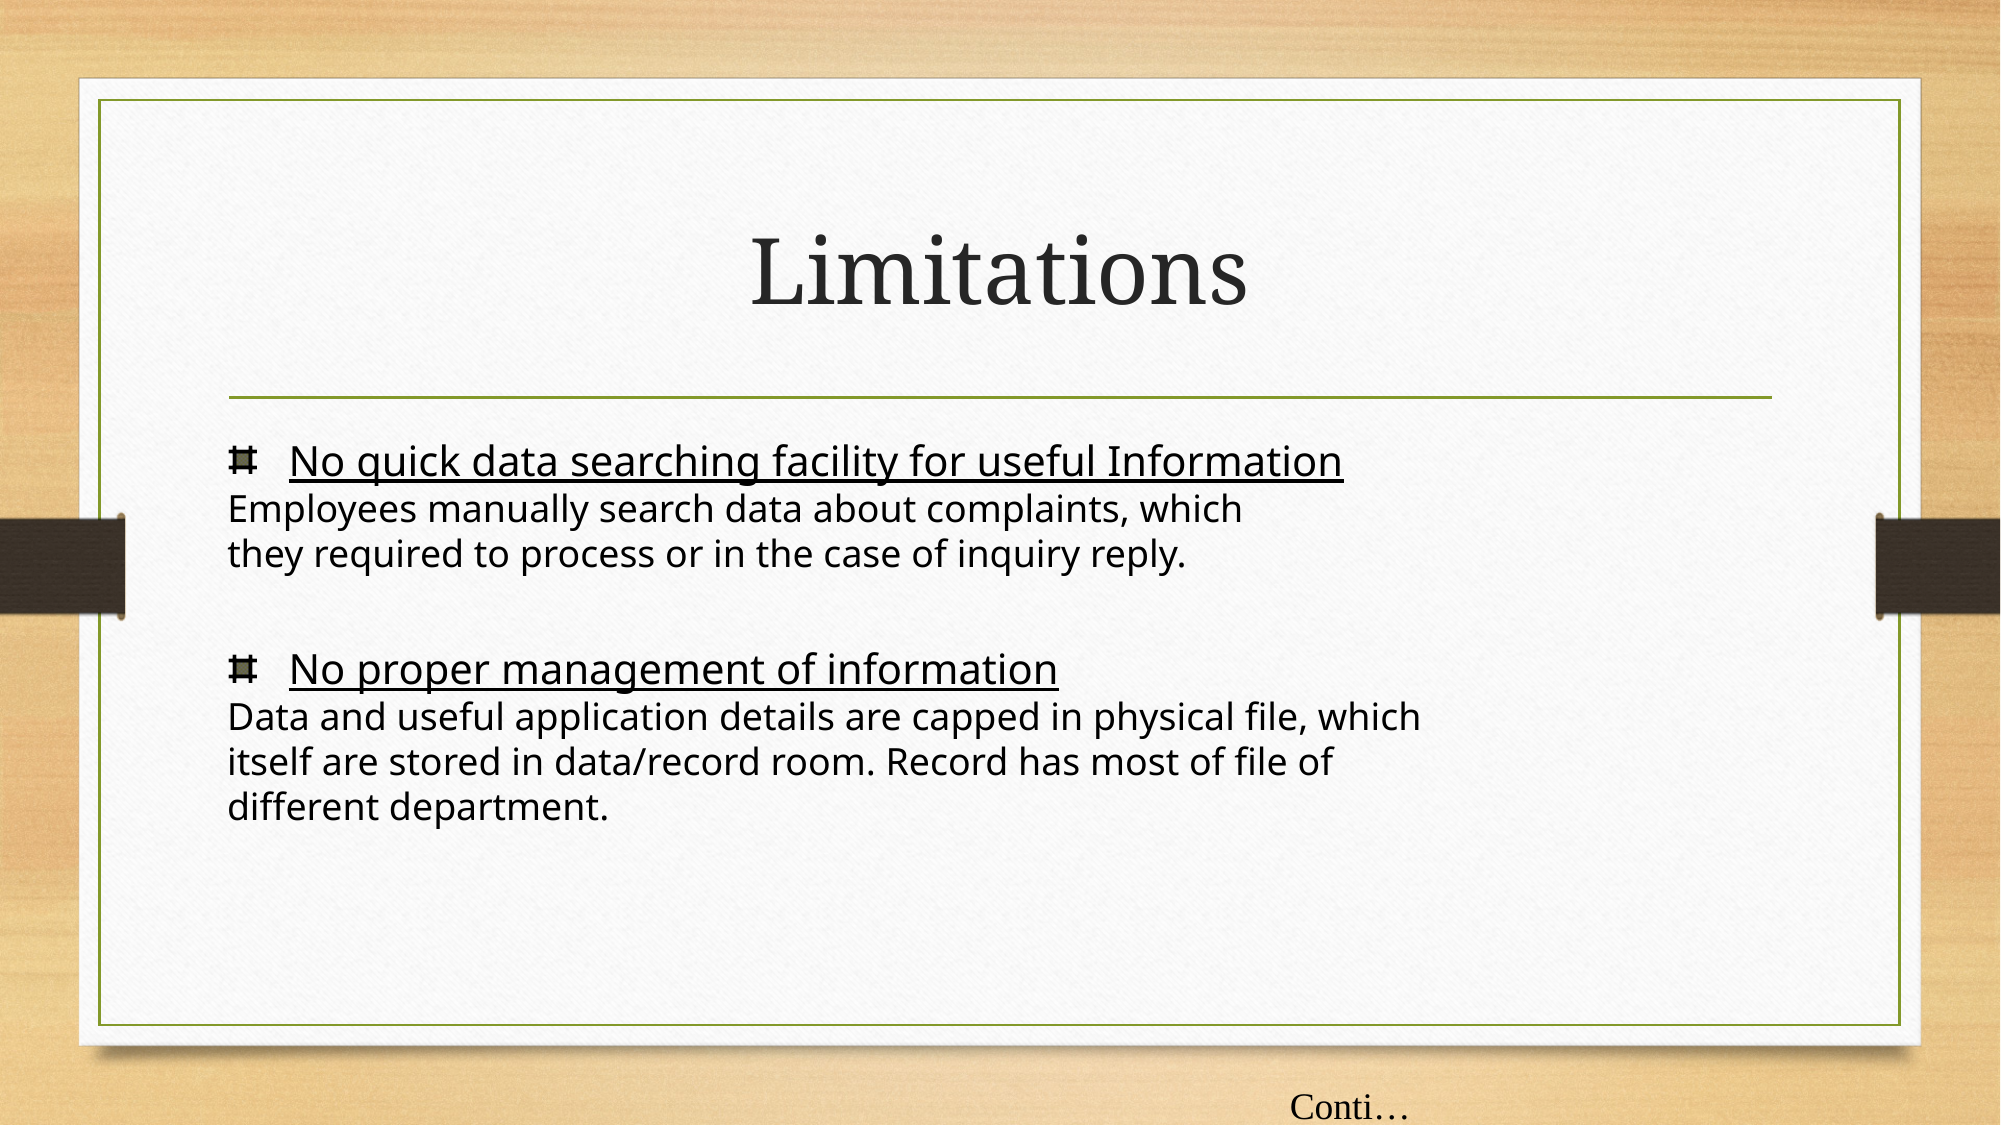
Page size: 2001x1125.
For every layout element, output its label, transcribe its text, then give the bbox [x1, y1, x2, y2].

title Limitations [212, 161, 1788, 375]
text_box No proper management of information Data and useful application details are capped in physical file, which itself are stored in data/record room. Record has most of file of different department. [212, 635, 1625, 836]
text_box No quick data searching facility for useful Information Employees manually search data about complaints, which they required to process or in the case of inquiry reply. [212, 427, 1613, 582]
text_box Conti… [1275, 1074, 1450, 1125]
picture [0, 0, 2001, 1125]
